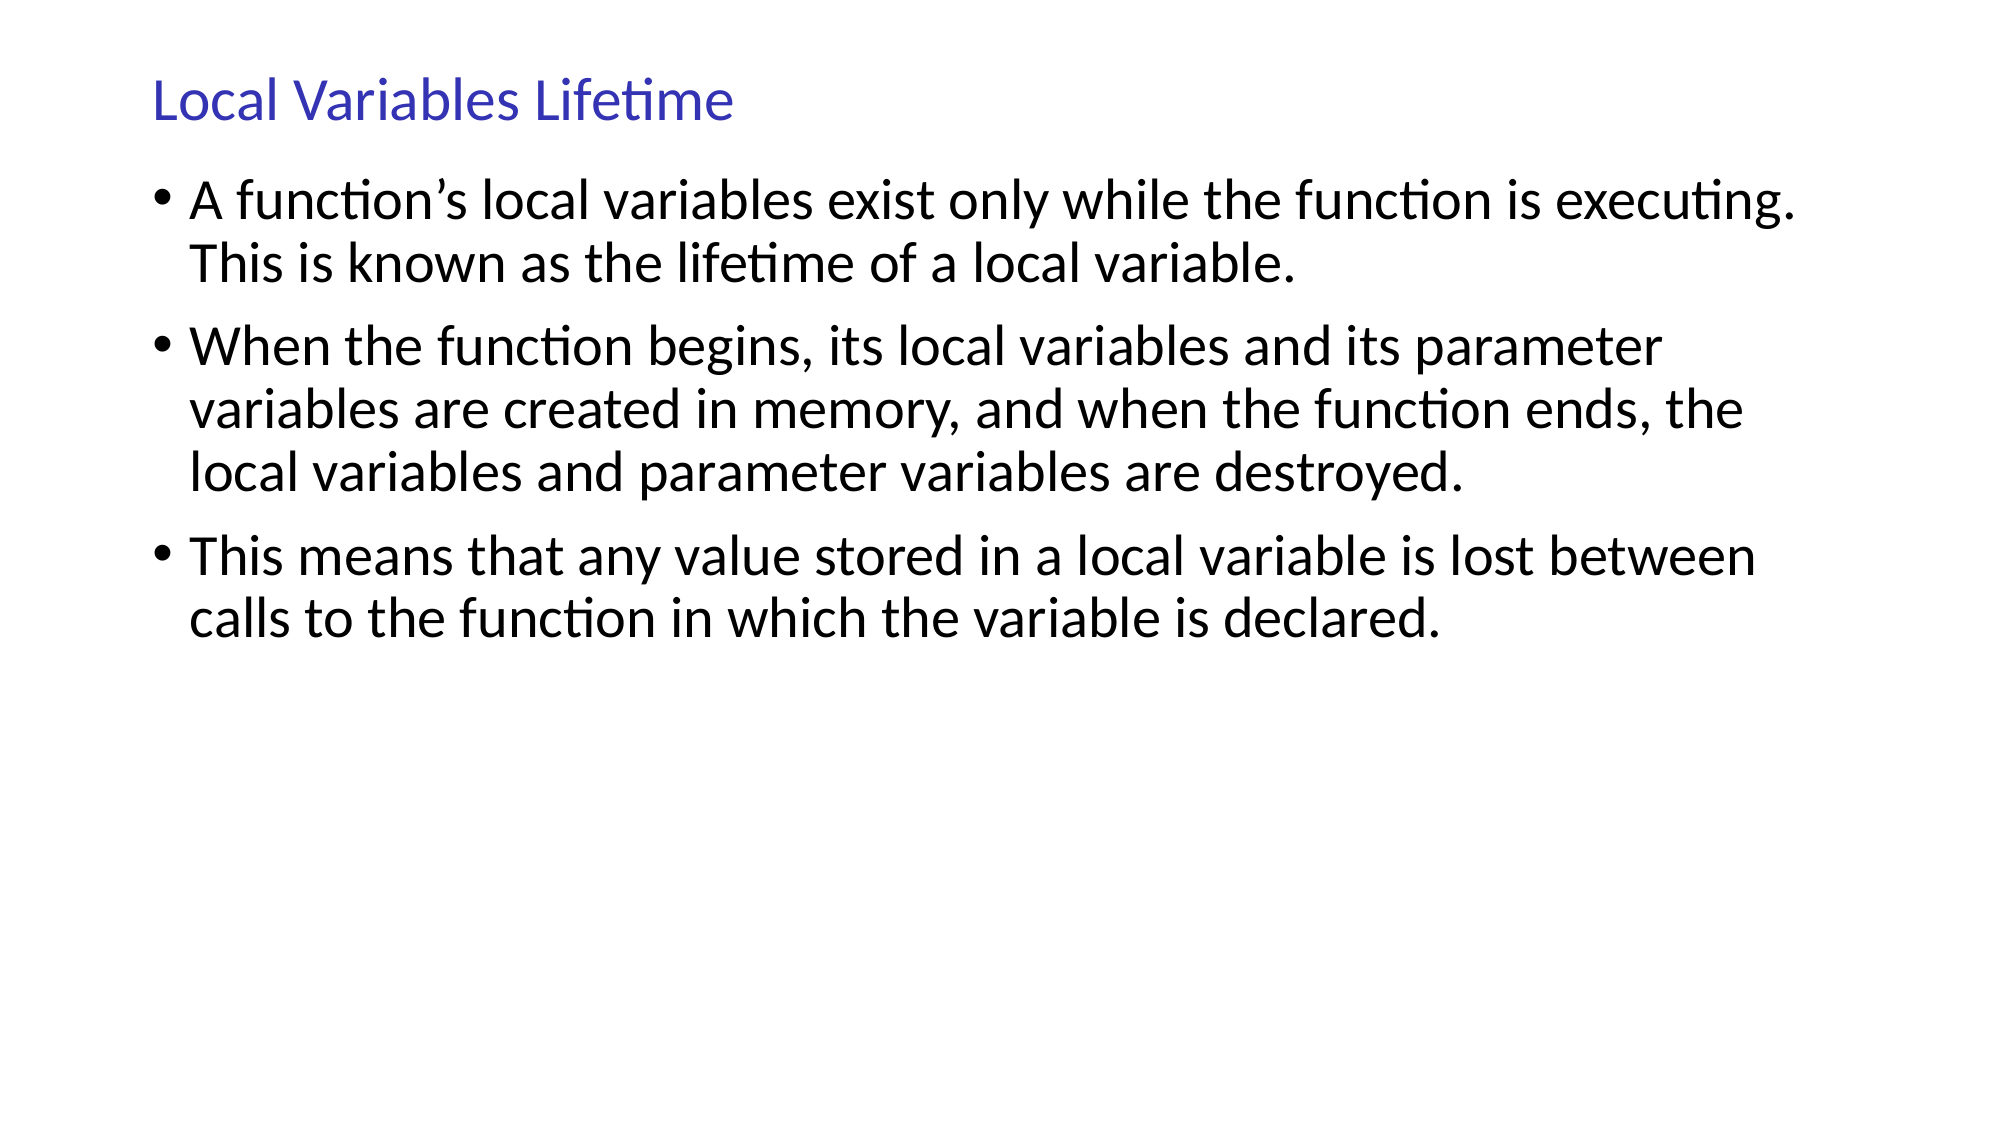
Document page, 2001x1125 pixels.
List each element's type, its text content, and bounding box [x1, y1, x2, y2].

title Local Variables Lifetime [137, 59, 1863, 142]
list A function’s local variables exist only while the function is executing. This is known as the lifetime of a local variable. When the function begins, its local variables and its parameter variables are created in memory, and when the function ends, the local variables and parameter variables are destroyed. This means that any value stored in a local variable is lost between calls to the function in which the variable is declared. [137, 161, 1863, 1014]
